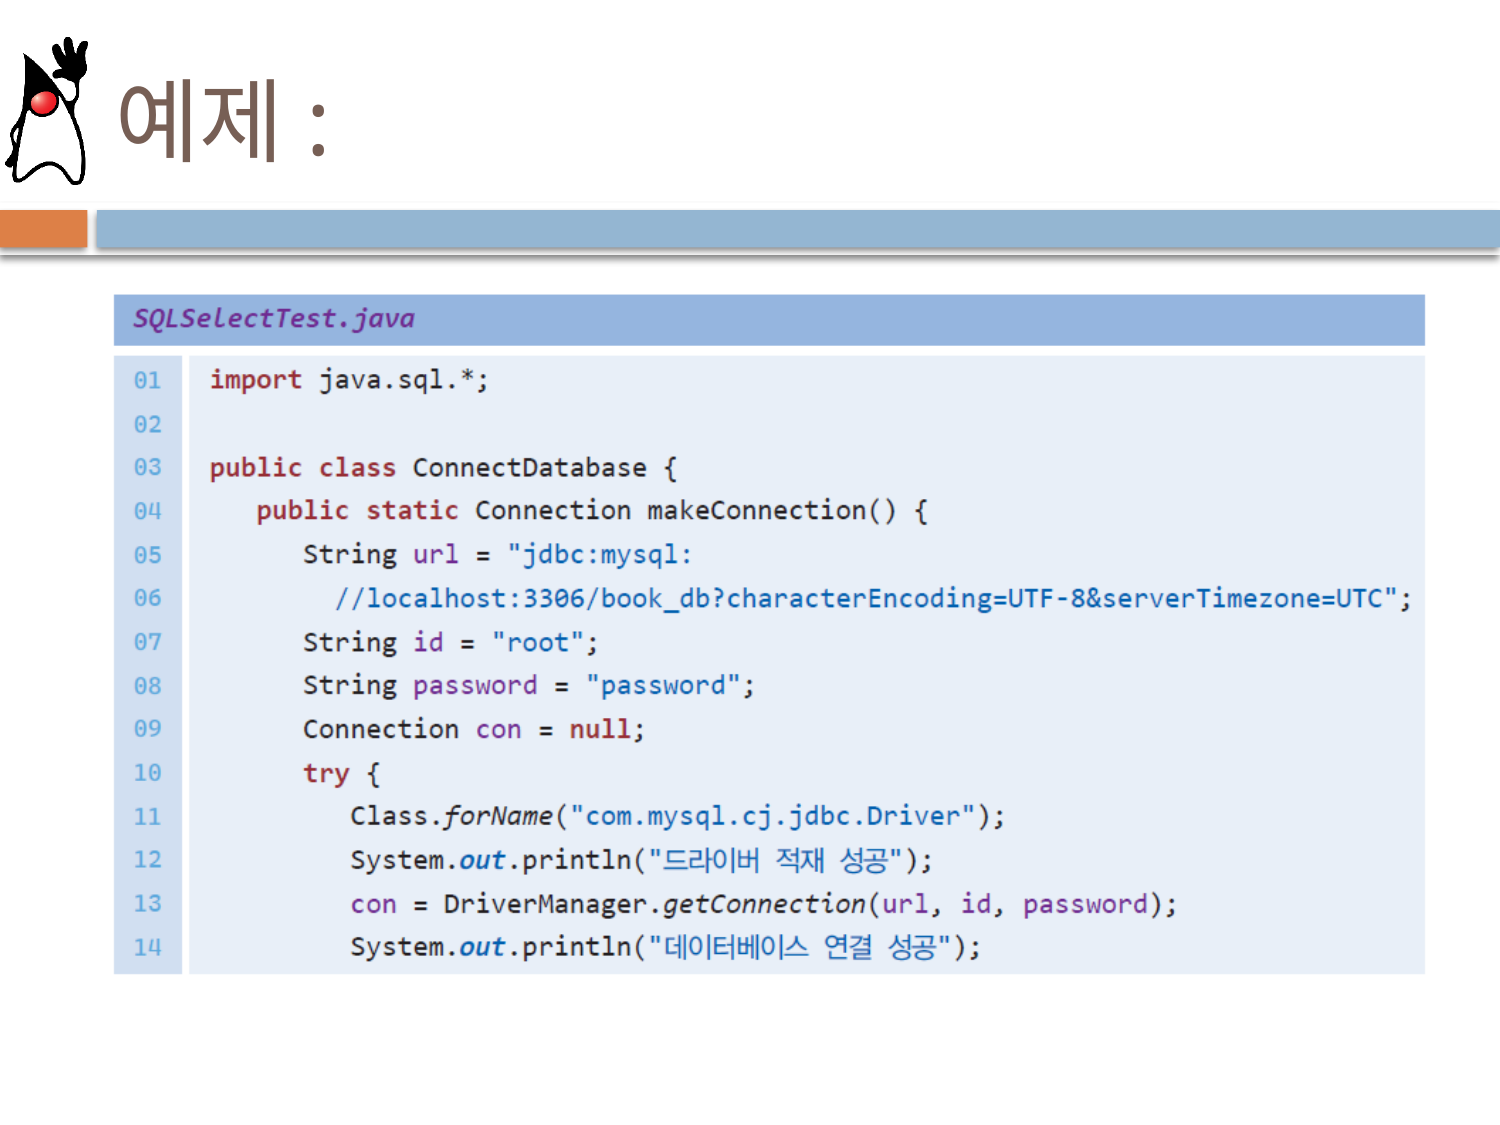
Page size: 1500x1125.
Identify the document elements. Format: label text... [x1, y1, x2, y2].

picture [5, 37, 88, 185]
title 예제: [100, 37, 1438, 200]
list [100, 282, 1439, 980]
